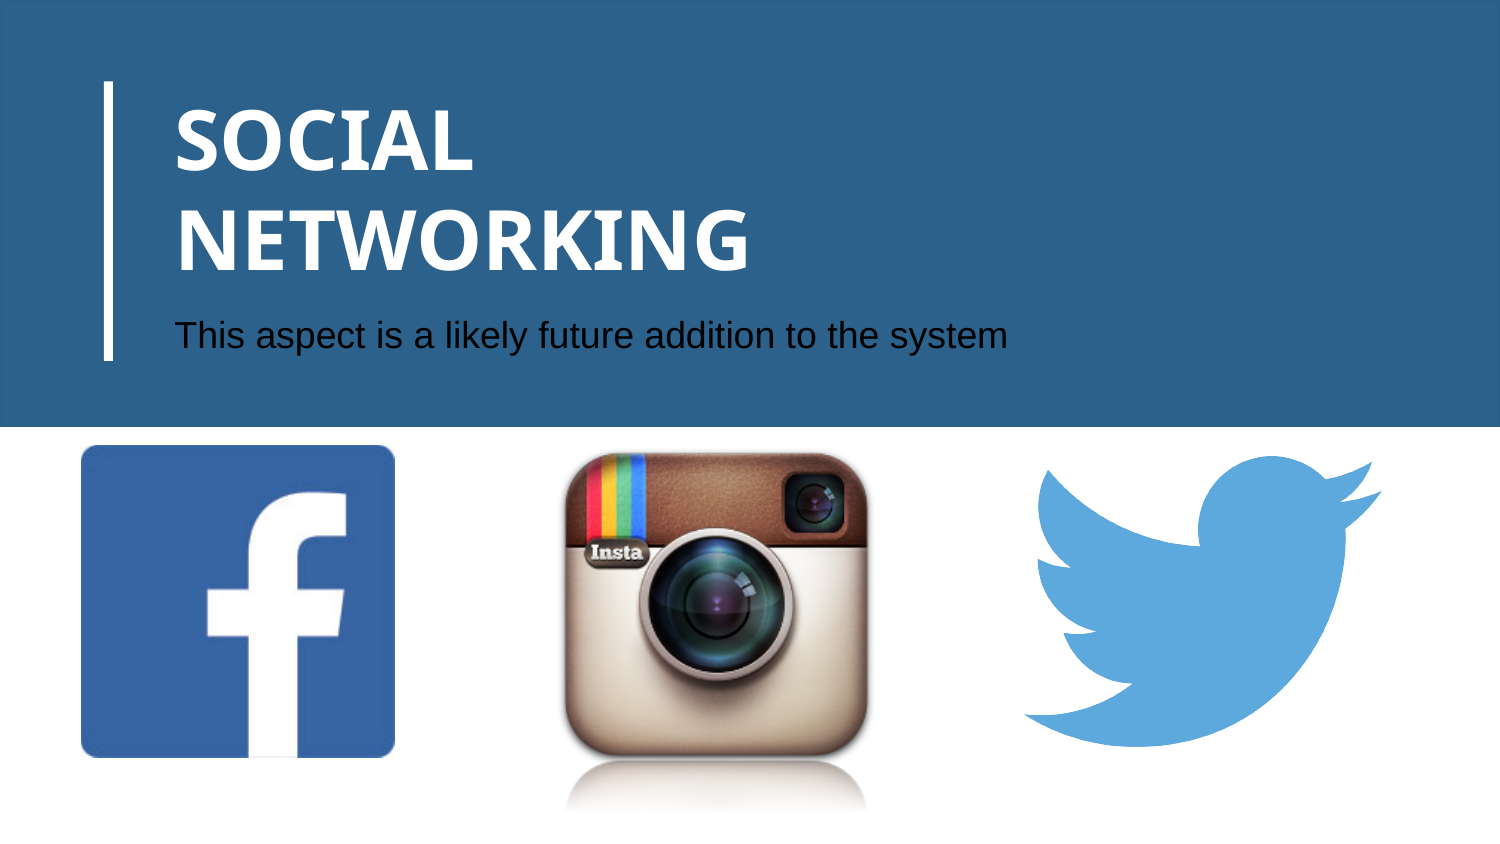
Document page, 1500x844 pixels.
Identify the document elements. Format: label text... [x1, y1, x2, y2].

picture [81, 445, 395, 759]
text_box [0, 0, 1500, 427]
text_box This aspect is a likely future addition to the system [159, 296, 1412, 426]
text_box [103, 81, 113, 361]
picture [1023, 456, 1382, 748]
picture [418, 381, 1015, 828]
text_box SOCIAL NETWORKING [159, 79, 904, 294]
